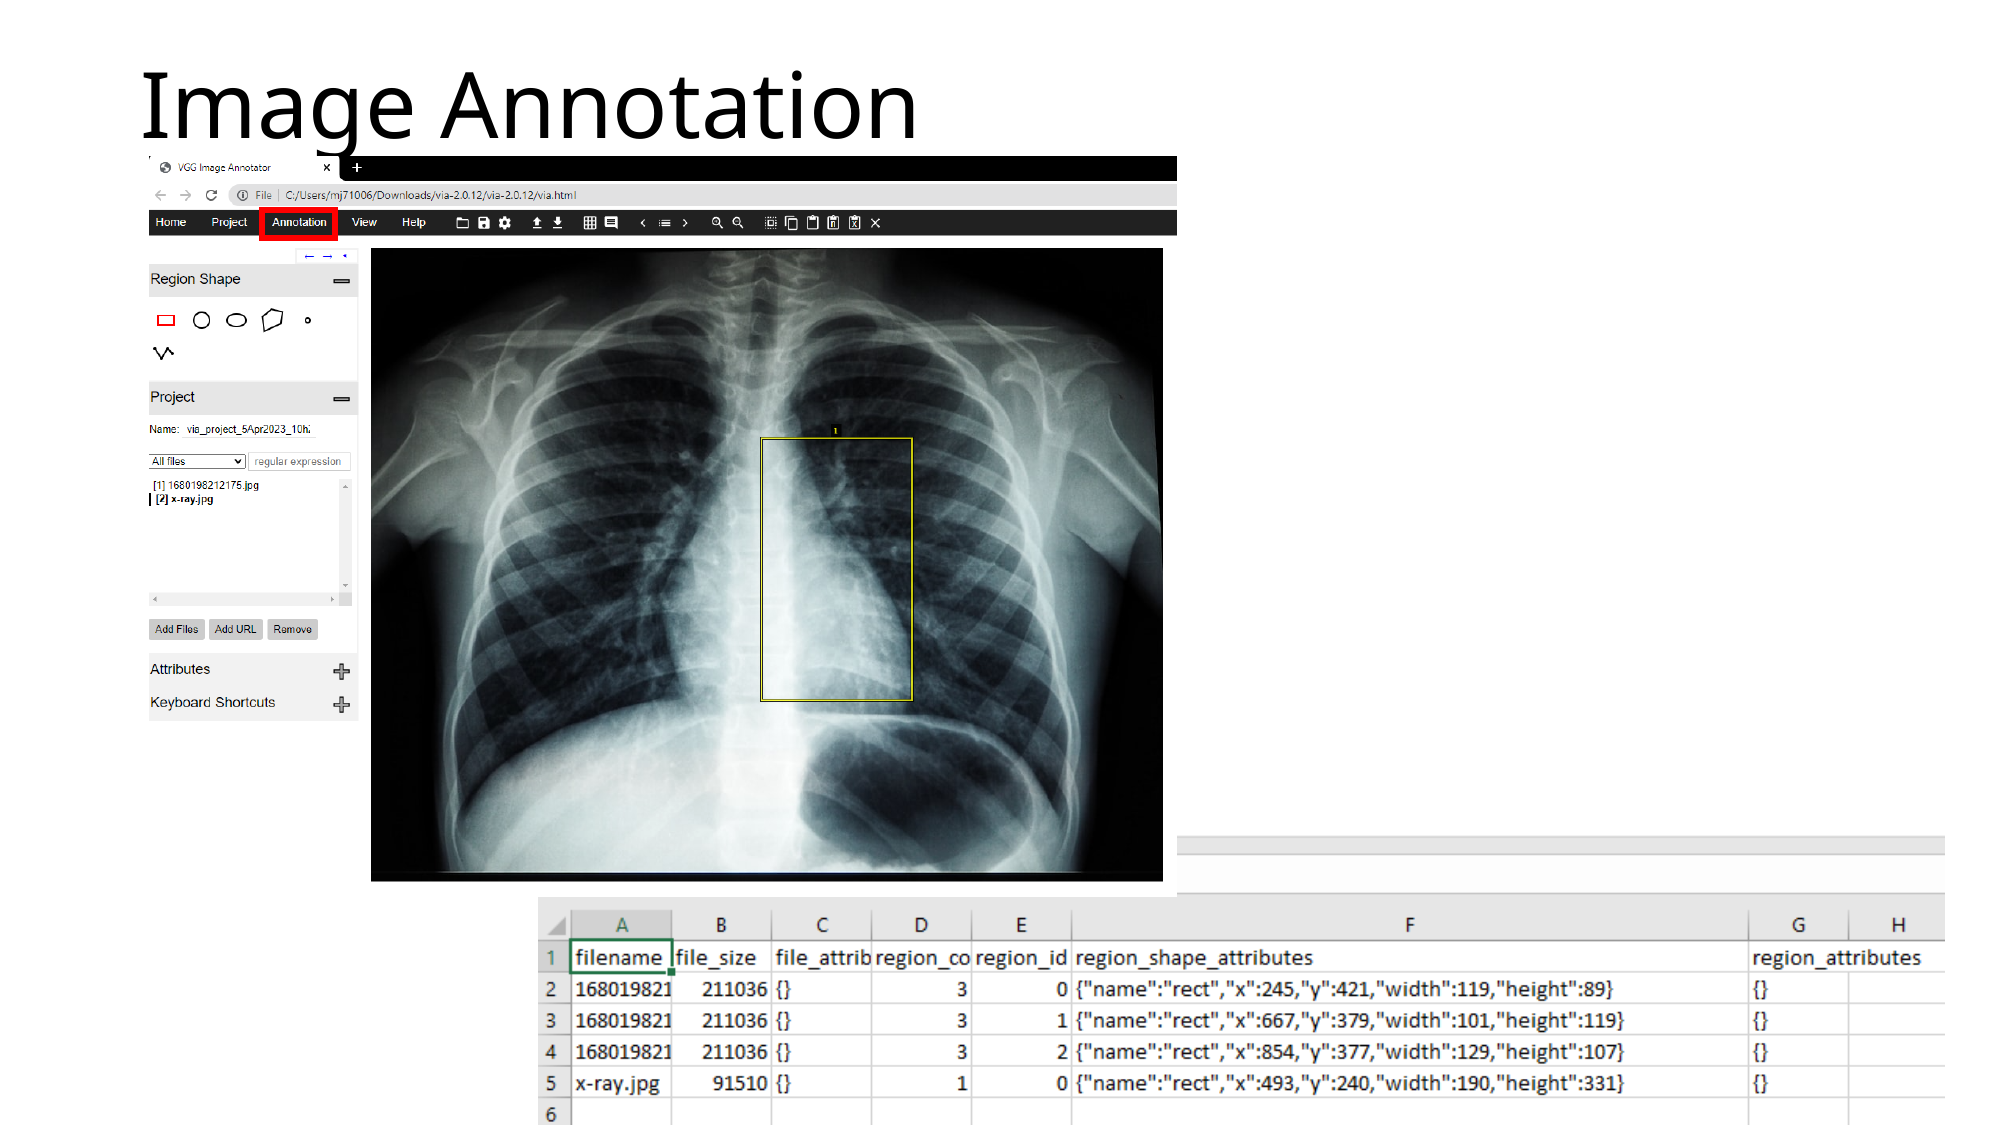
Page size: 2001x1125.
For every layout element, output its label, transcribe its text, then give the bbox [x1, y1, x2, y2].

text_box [149, 156, 1177, 897]
picture [538, 835, 1945, 1125]
title Image Annotation [125, 0, 1851, 218]
